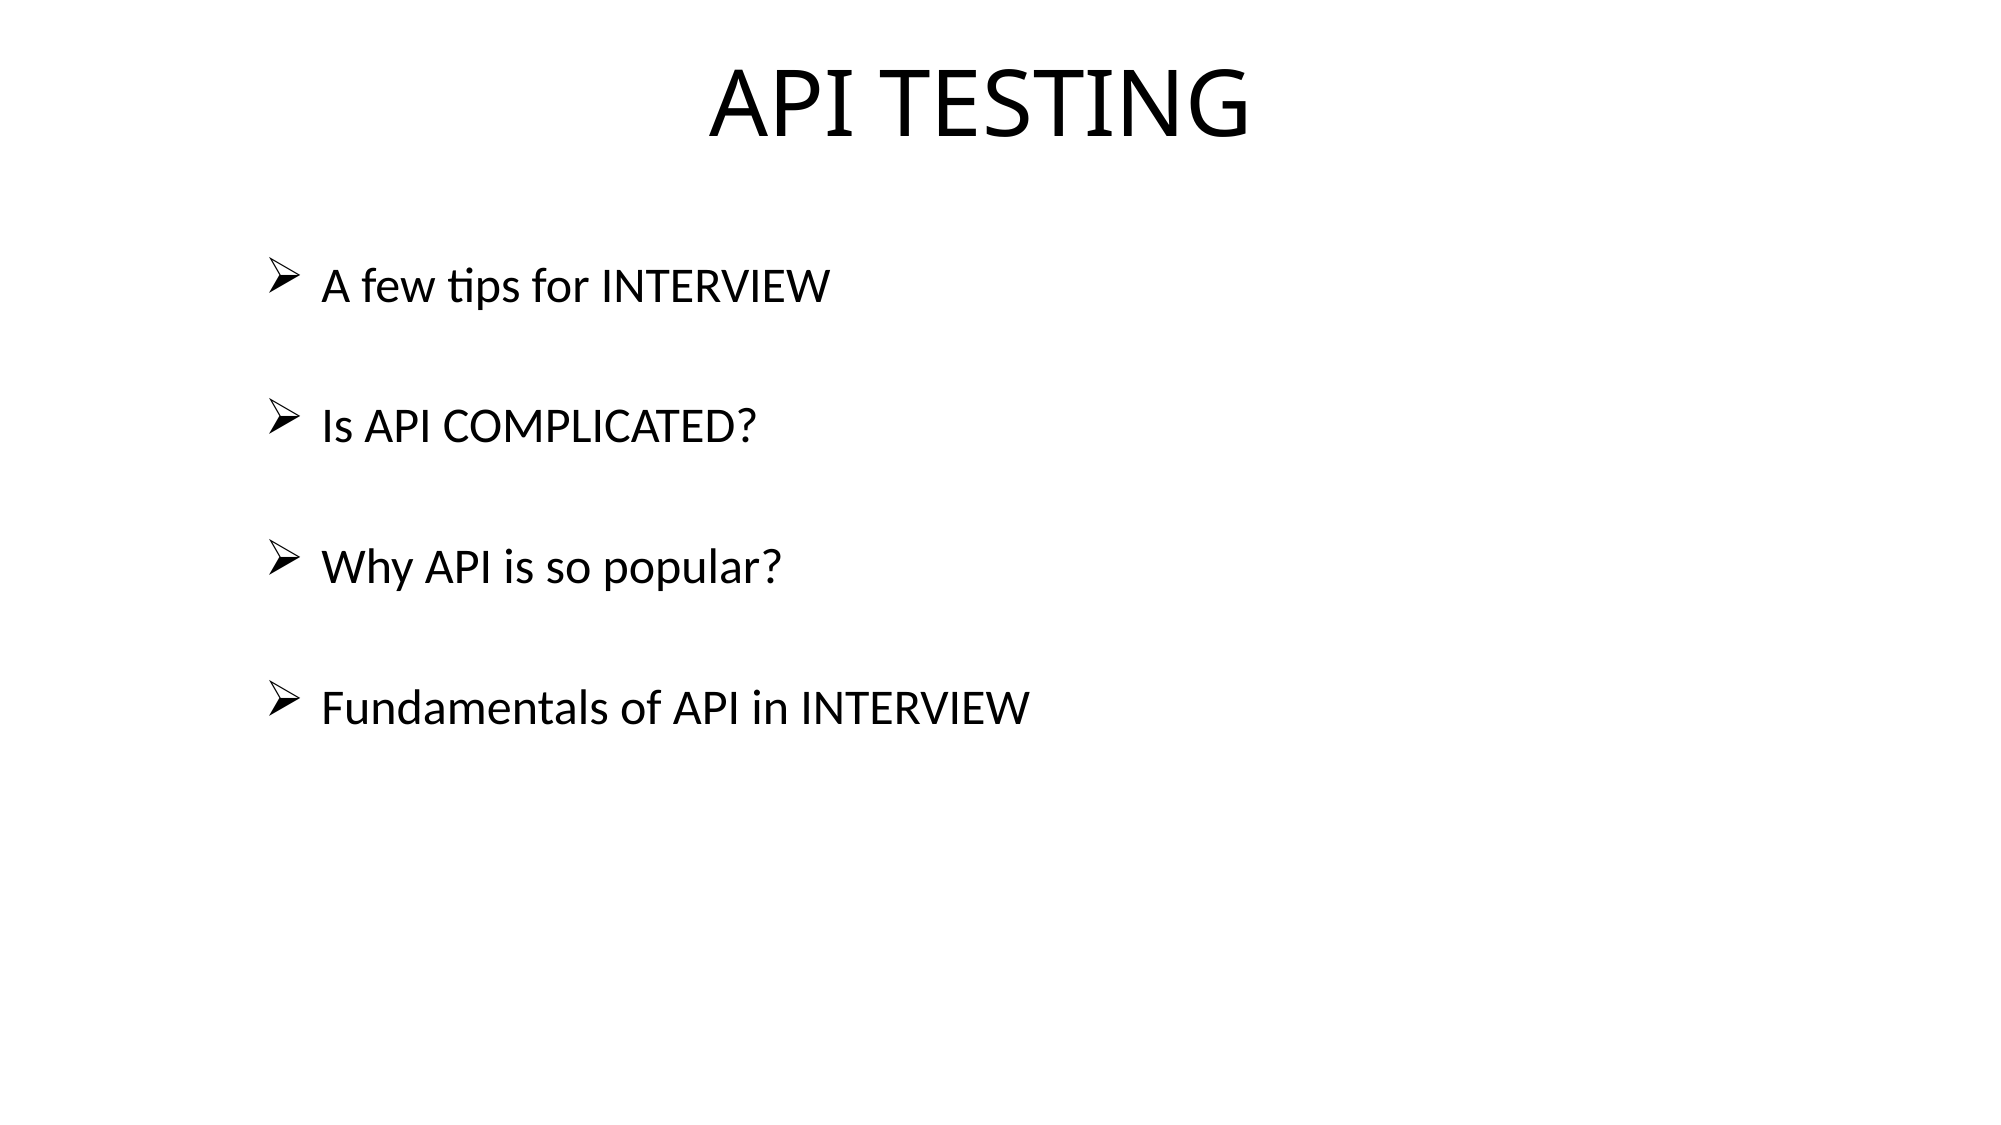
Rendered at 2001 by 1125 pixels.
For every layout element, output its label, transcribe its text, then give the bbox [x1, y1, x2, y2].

subtitle A few tips for INTERVIEW Is API COMPLICATED? Why API is so popular? Fundamentals of API in INTERVIEW [249, 184, 1750, 863]
title API TESTING [231, 47, 1732, 164]
